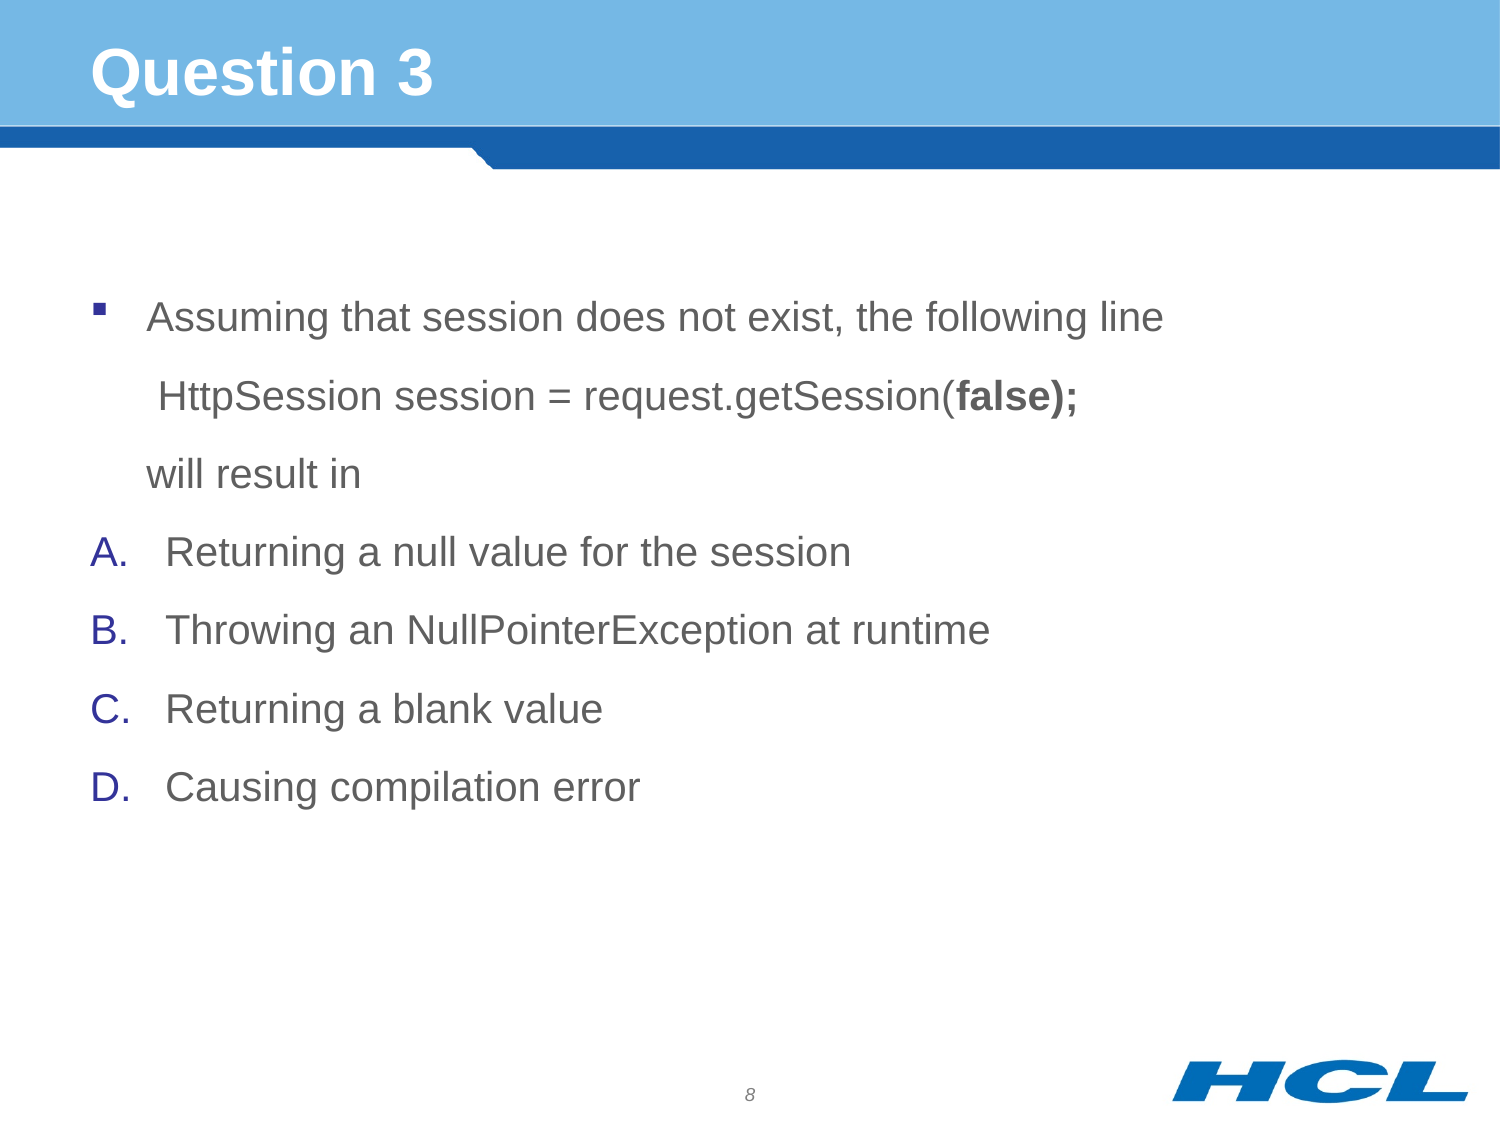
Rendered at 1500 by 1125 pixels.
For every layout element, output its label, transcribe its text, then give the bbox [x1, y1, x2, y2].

list Assuming that session does not exist, the following line HttpSession session = request.getSession(false); will result in Returning a null value for the session Throwing an NullPointerException at runtime Returning a blank value Causing compilation error [74, 262, 1426, 1006]
picture [1140, 1050, 1500, 1109]
picture [0, 0, 1500, 188]
title Question 3 [74, 0, 1426, 138]
slide_number 8 [574, 1074, 926, 1115]
